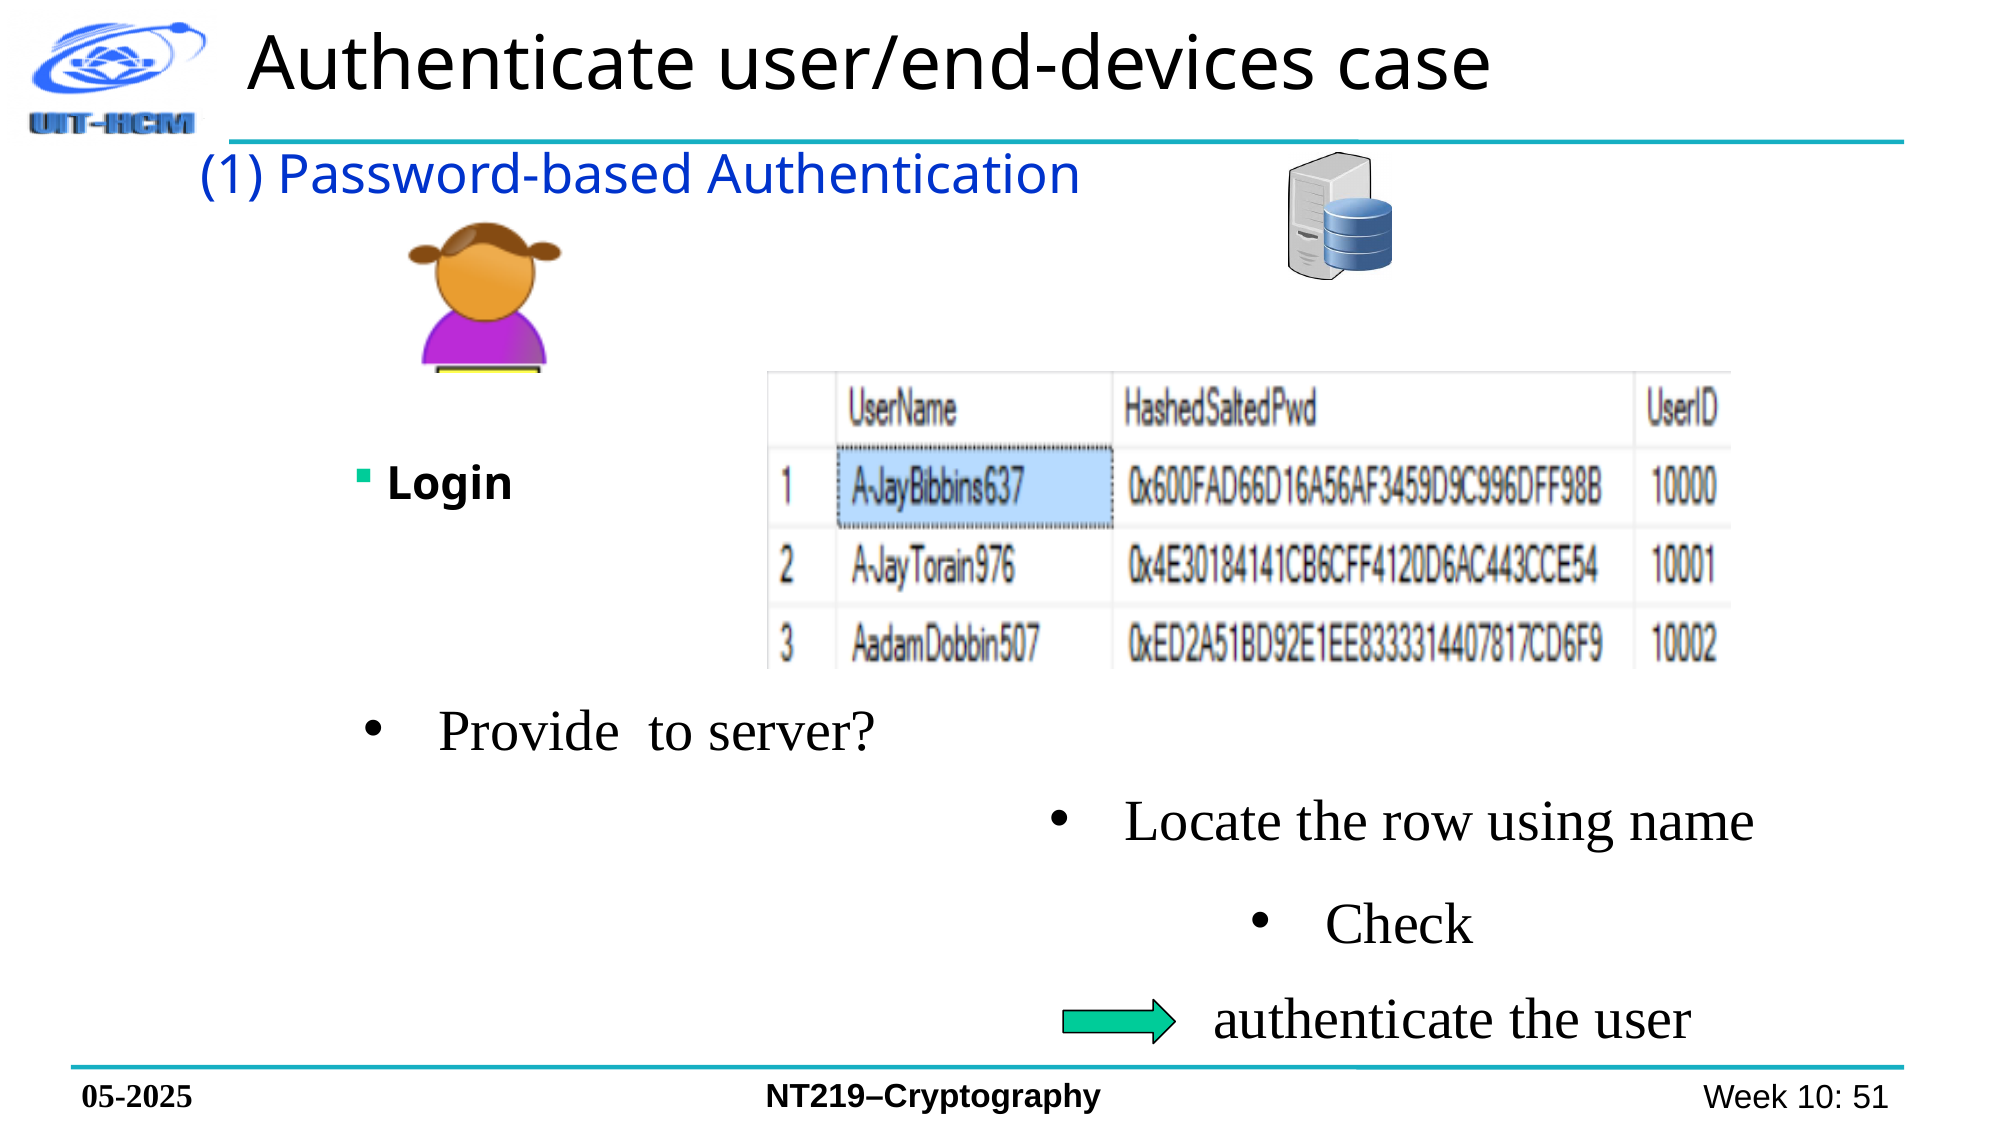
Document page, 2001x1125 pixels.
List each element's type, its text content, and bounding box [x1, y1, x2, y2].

text_box authenticate the user [1198, 972, 1708, 1058]
picture [7, 9, 229, 146]
text_box Locate the row using name [1034, 775, 1771, 860]
picture [1288, 152, 1392, 281]
picture [767, 371, 1731, 669]
text_box [1063, 999, 1176, 1044]
text_box Authenticate user/end-devices case [232, 2, 1516, 116]
text_box (1) Password-based Authentication [185, 132, 1098, 213]
picture [398, 217, 567, 373]
text_box Login [338, 452, 705, 559]
